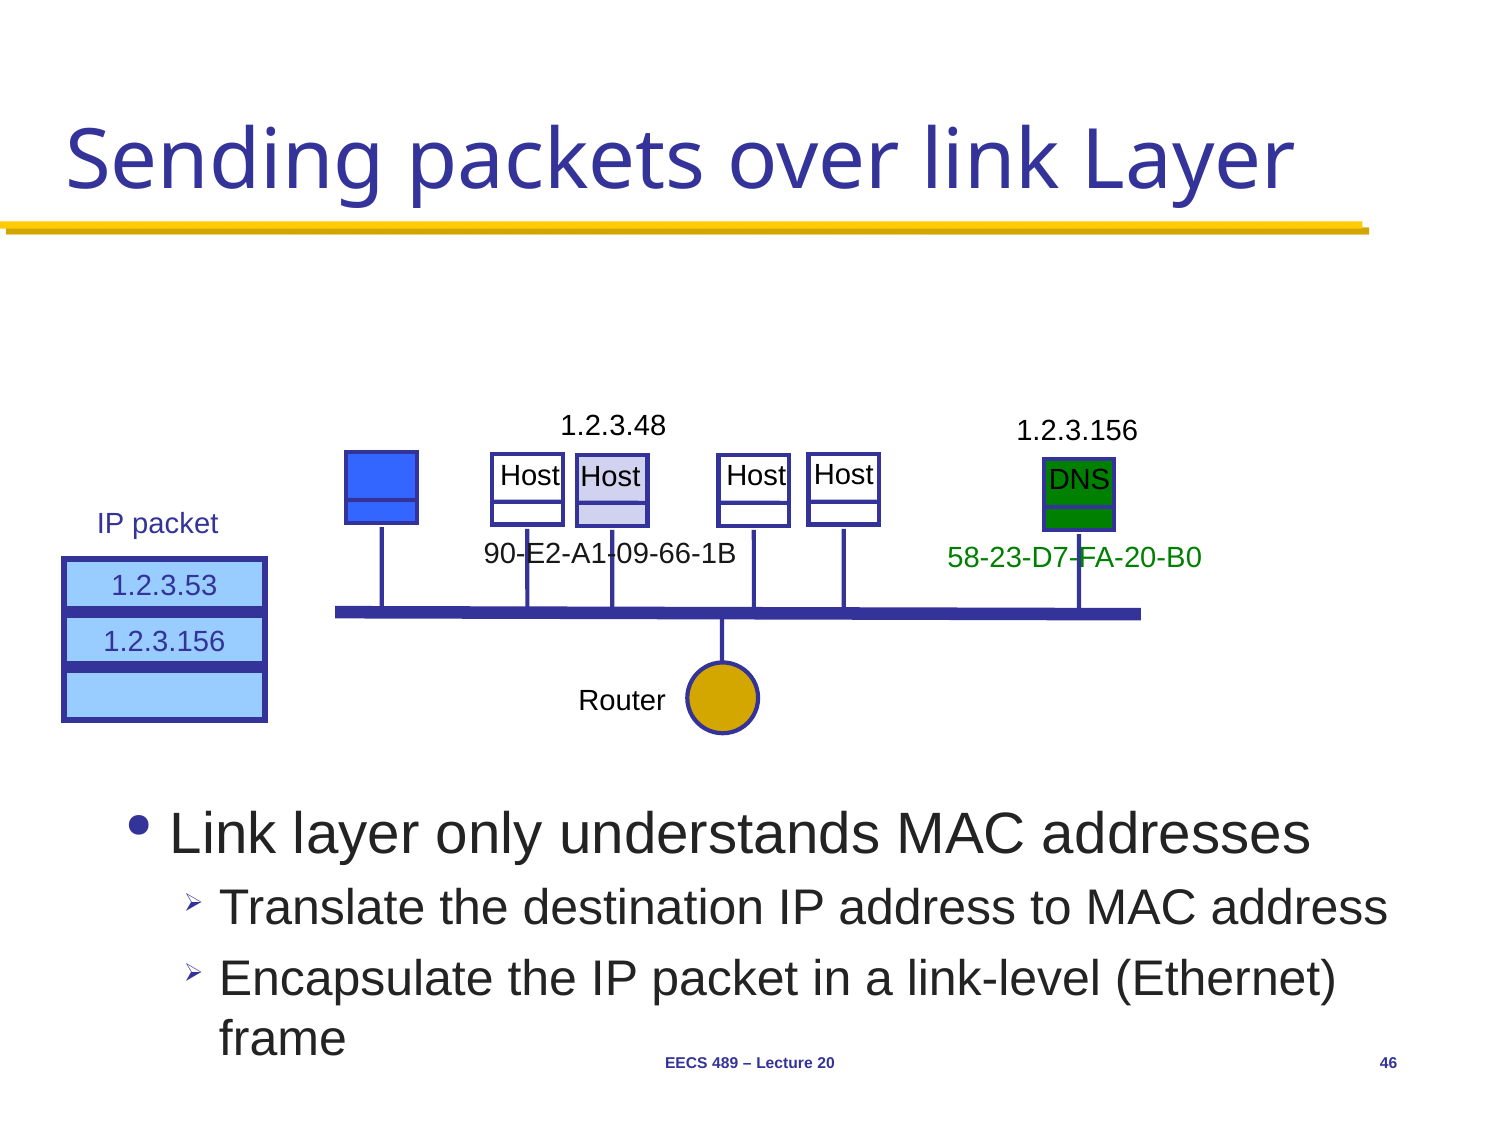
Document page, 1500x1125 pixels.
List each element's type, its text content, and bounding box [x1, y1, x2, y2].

text_box [346, 452, 418, 523]
text_box [1043, 503, 1115, 530]
text_box Host [565, 450, 656, 500]
text_box 1.2.3.53 [63, 559, 266, 609]
text_box [491, 502, 563, 525]
text_box 1.2.3.156 [63, 614, 266, 665]
slide_number 46 [1312, 1024, 1413, 1101]
text_box 90-E2-A1-09-66-1B [468, 527, 752, 577]
text_box [687, 662, 759, 734]
text_box [808, 502, 880, 525]
text_box 1.2.3.48 [545, 398, 682, 449]
text_box Host [485, 448, 576, 499]
footer EECS 489 – Lecture 20 [512, 1024, 988, 1101]
text_box Router [563, 673, 681, 724]
text_box [718, 503, 790, 526]
title Sending packets over link Layer [49, 24, 1451, 213]
text_box DNS [1033, 454, 1126, 503]
text_box [63, 669, 266, 721]
text_box 1.2.3.156 [1001, 403, 1154, 454]
text_box [576, 503, 648, 526]
text_box IP packet [76, 496, 239, 547]
list Link layer only understands MAC addresses Translate the destination IP address to MAC address Encapsulate the IP packet in a link-level (Ethernet) frame [112, 787, 1413, 988]
text_box 58-23-D7-FA-20-B0 [932, 531, 1218, 581]
text_box Host [711, 449, 802, 499]
text_box Host [798, 448, 889, 498]
